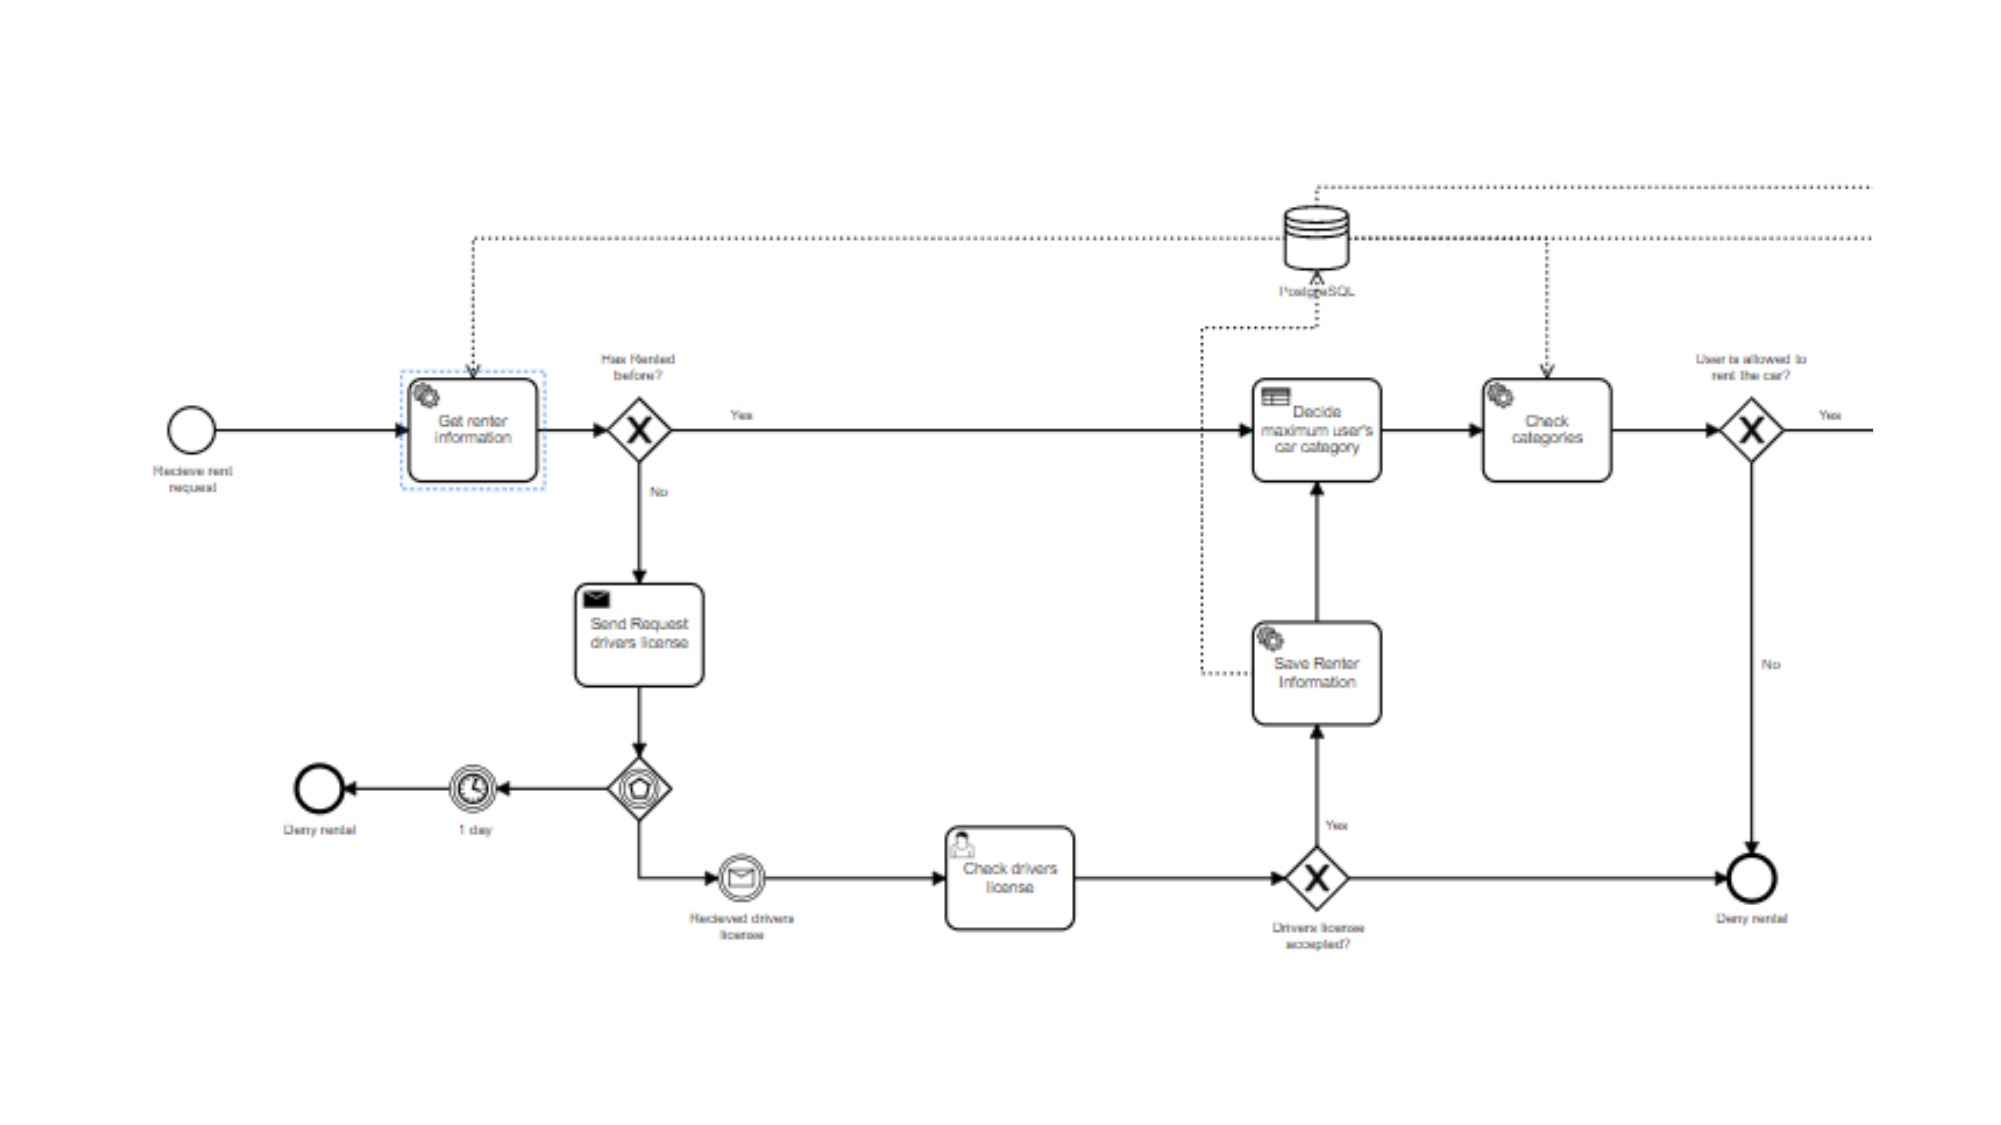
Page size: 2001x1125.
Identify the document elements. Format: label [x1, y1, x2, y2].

list [126, 143, 1874, 982]
